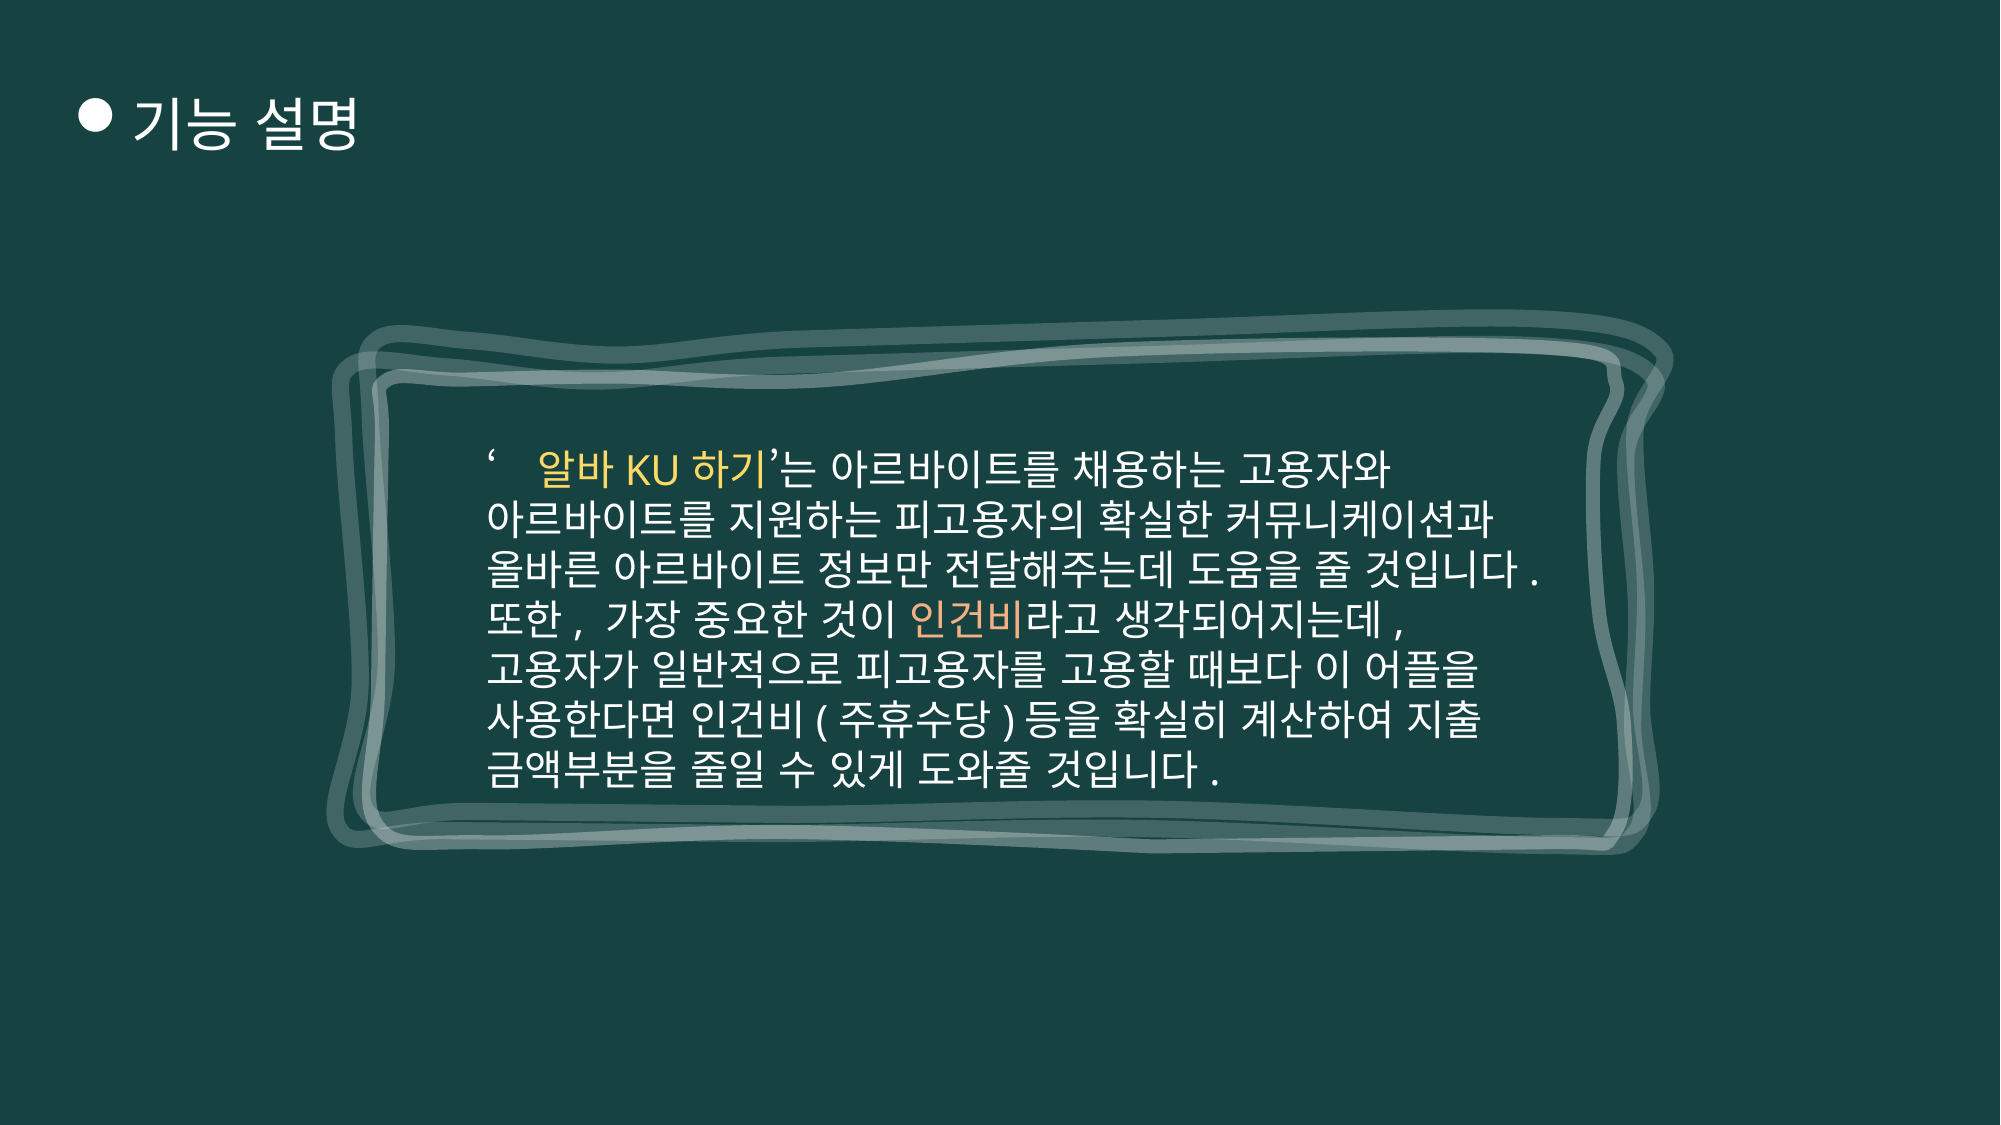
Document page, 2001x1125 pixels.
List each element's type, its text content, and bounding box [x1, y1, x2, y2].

text_box 기능 설명 [58, 80, 490, 165]
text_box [334, 317, 1666, 847]
